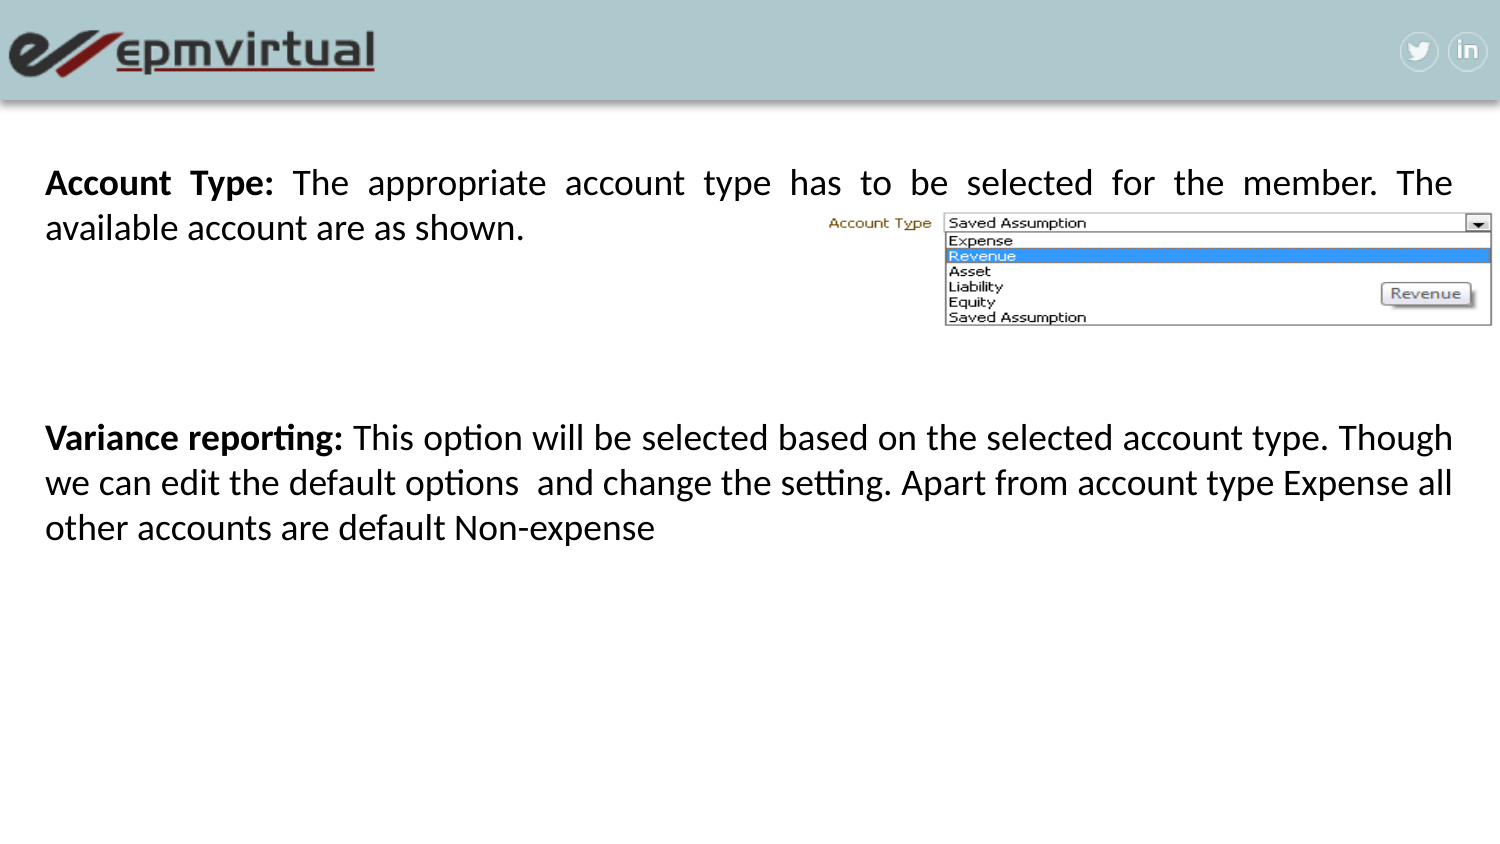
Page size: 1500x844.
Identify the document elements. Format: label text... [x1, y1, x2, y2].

picture [0, 0, 1500, 100]
list Account Type: The appropriate account type has to be selected for the member. The available account are as shown. Variance reporting: This option will be selected based on the selected account type. Though we can edit the default options and change the setting. Apart from account type Expense all other accounts are default Non-expense [0, 112, 1500, 844]
picture [824, 209, 1500, 334]
